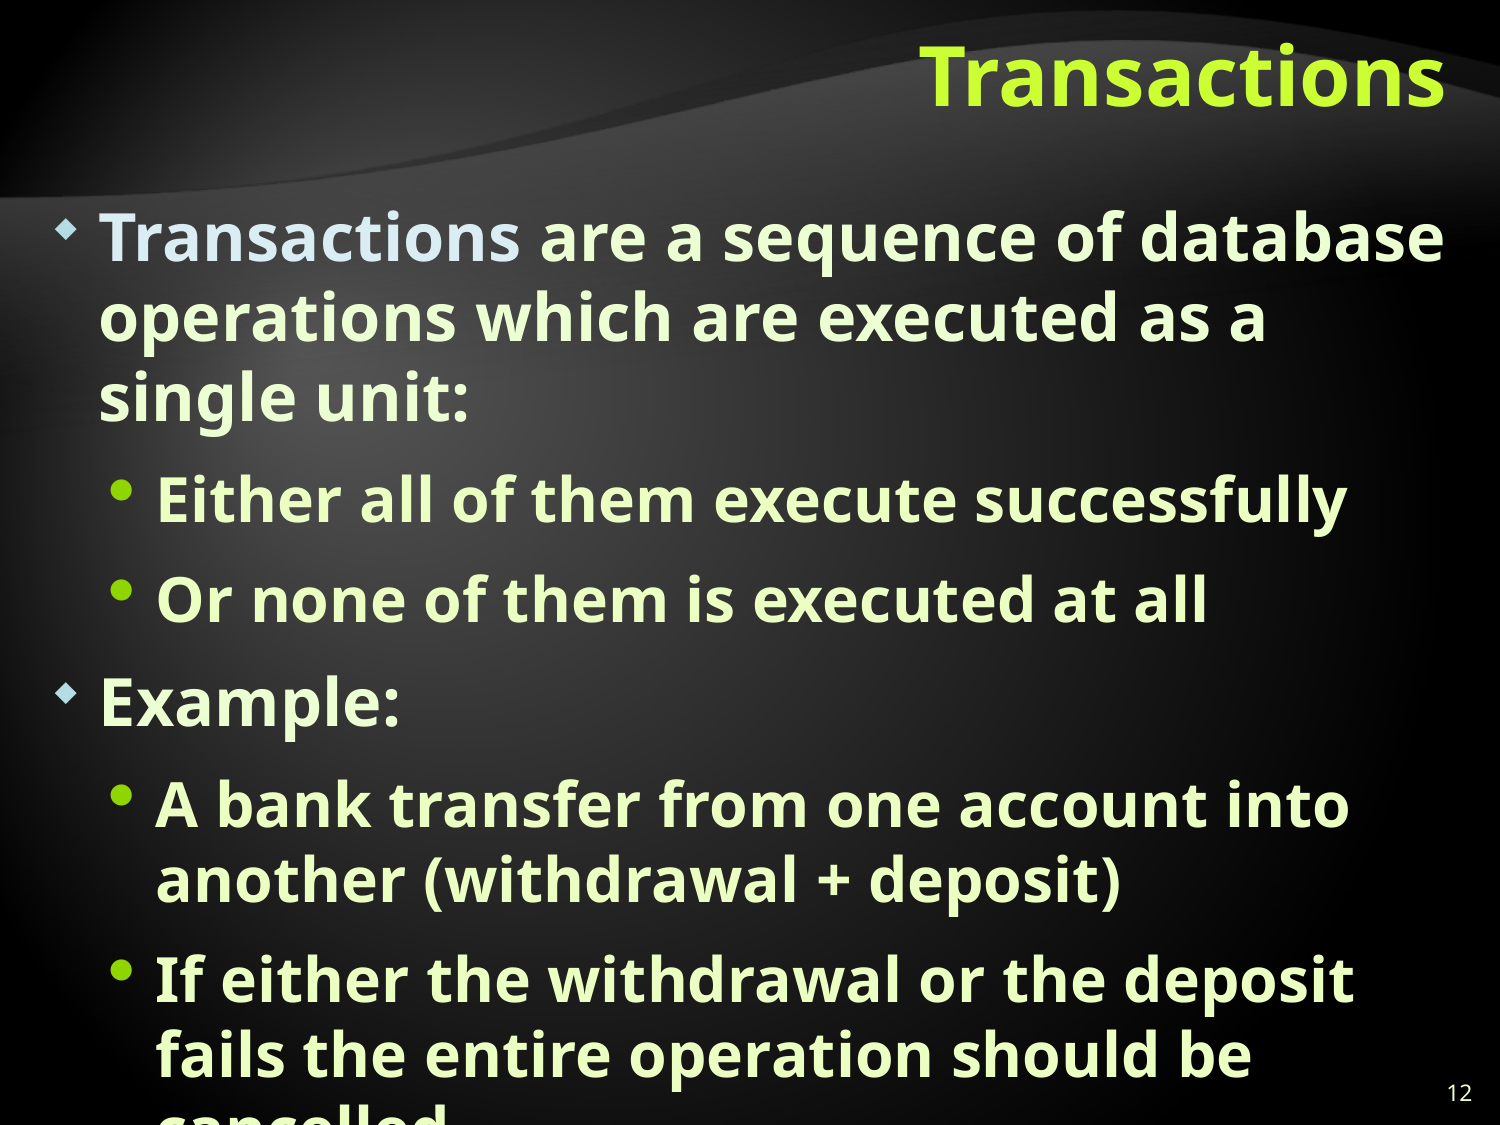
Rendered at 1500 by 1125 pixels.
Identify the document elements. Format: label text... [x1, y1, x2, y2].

slide_number 12 [1412, 1074, 1488, 1113]
picture [0, 0, 1500, 1125]
title Transactions [300, 12, 1463, 150]
list Transactions are a sequence of database operations which are executed as a single unit: Either all of them execute successfully Or none of them is executed at all Example: A bank transfer from one account into another (withdrawal + deposit) If either the withdrawal or the deposit fails the entire operation should be cancelled [37, 187, 1463, 1100]
